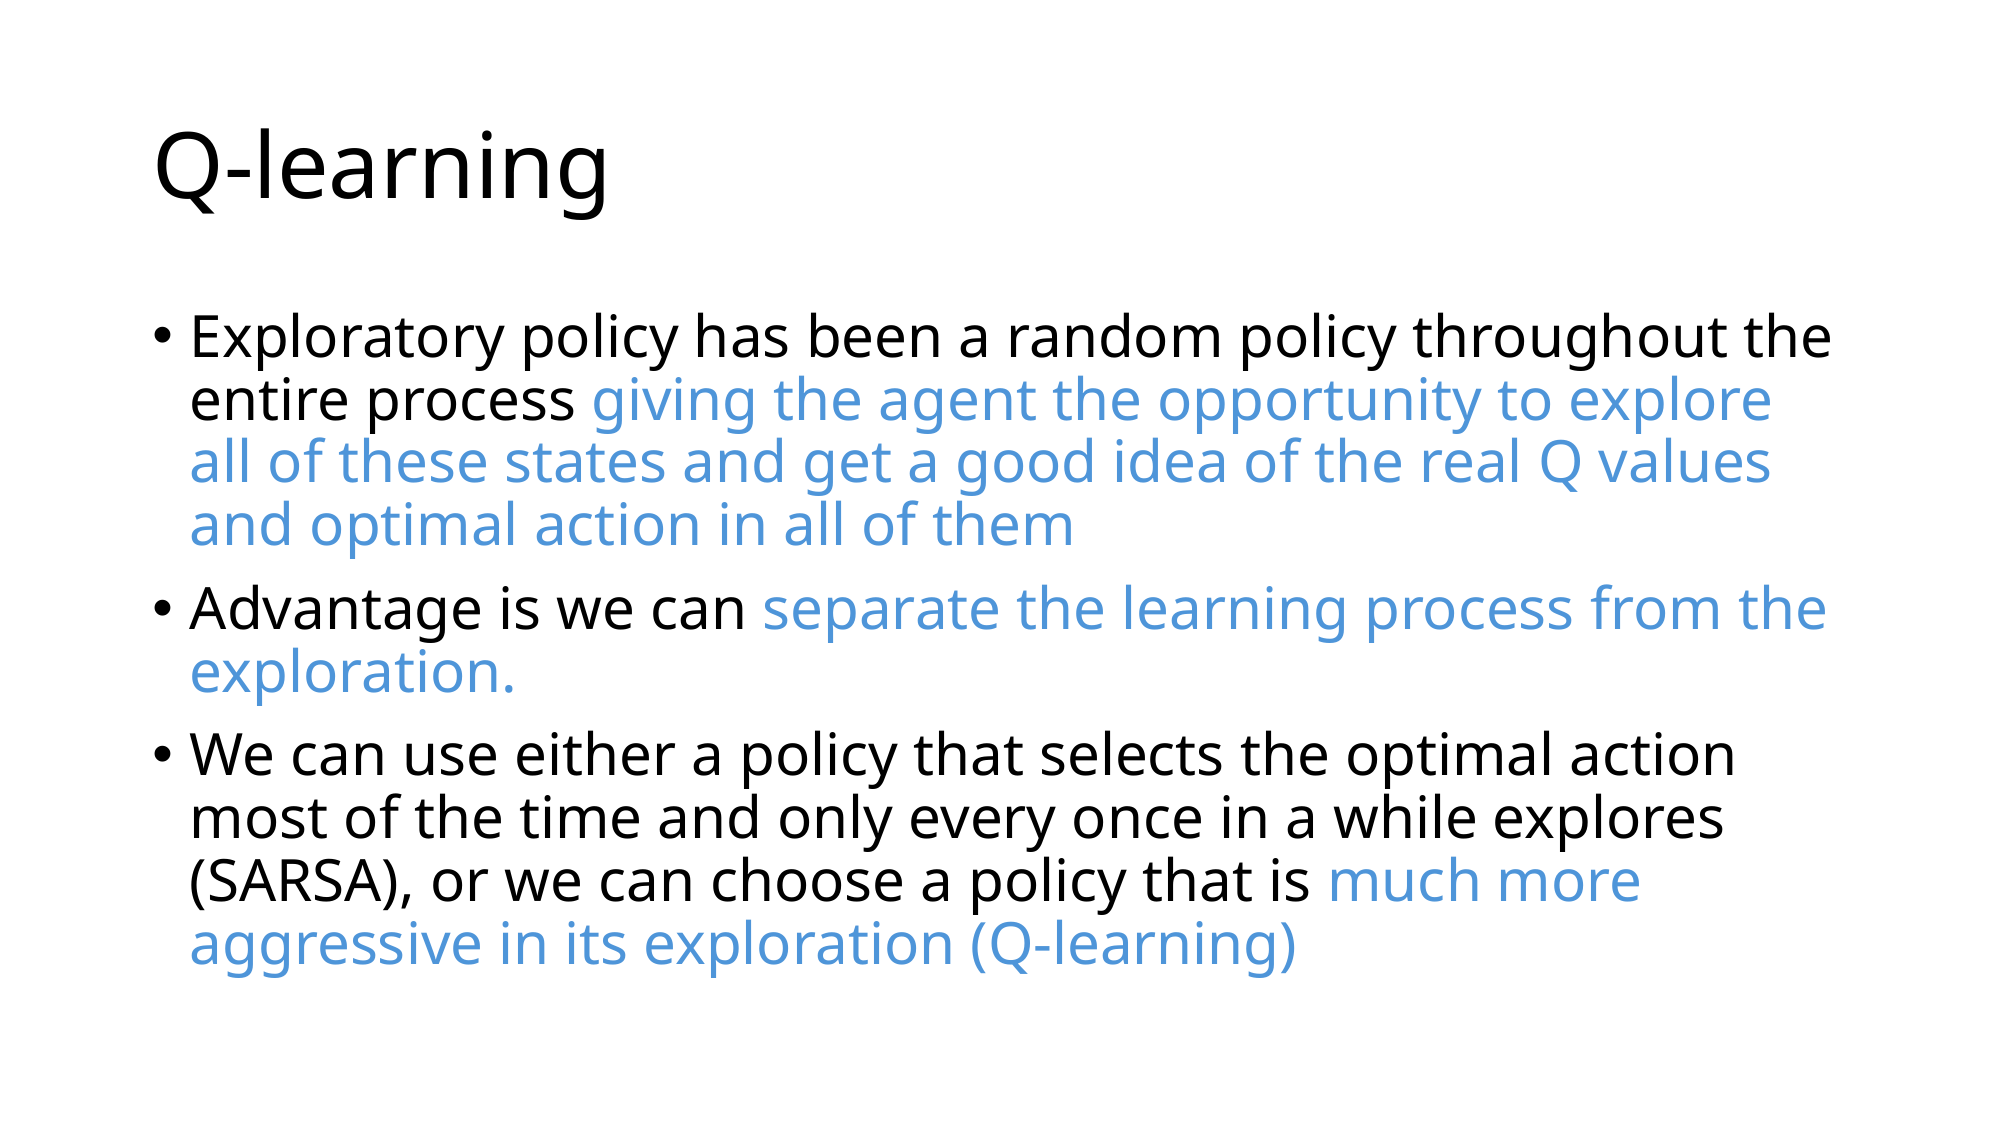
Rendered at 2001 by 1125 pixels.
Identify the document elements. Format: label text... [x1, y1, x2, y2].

title Q-learning [137, 59, 1863, 278]
list Exploratory policy has been a random policy throughout the entire process giving the agent the opportunity to explore all of these states and get a good idea of the real Q values and optimal action in all of them Advantage is we can separate the learning process from the exploration. We can use either a policy that selects the optimal action most of the time and only every once in a while explores (SARSA), or we can choose a policy that is much more aggressive in its exploration (Q-learning) [137, 299, 1863, 1014]
